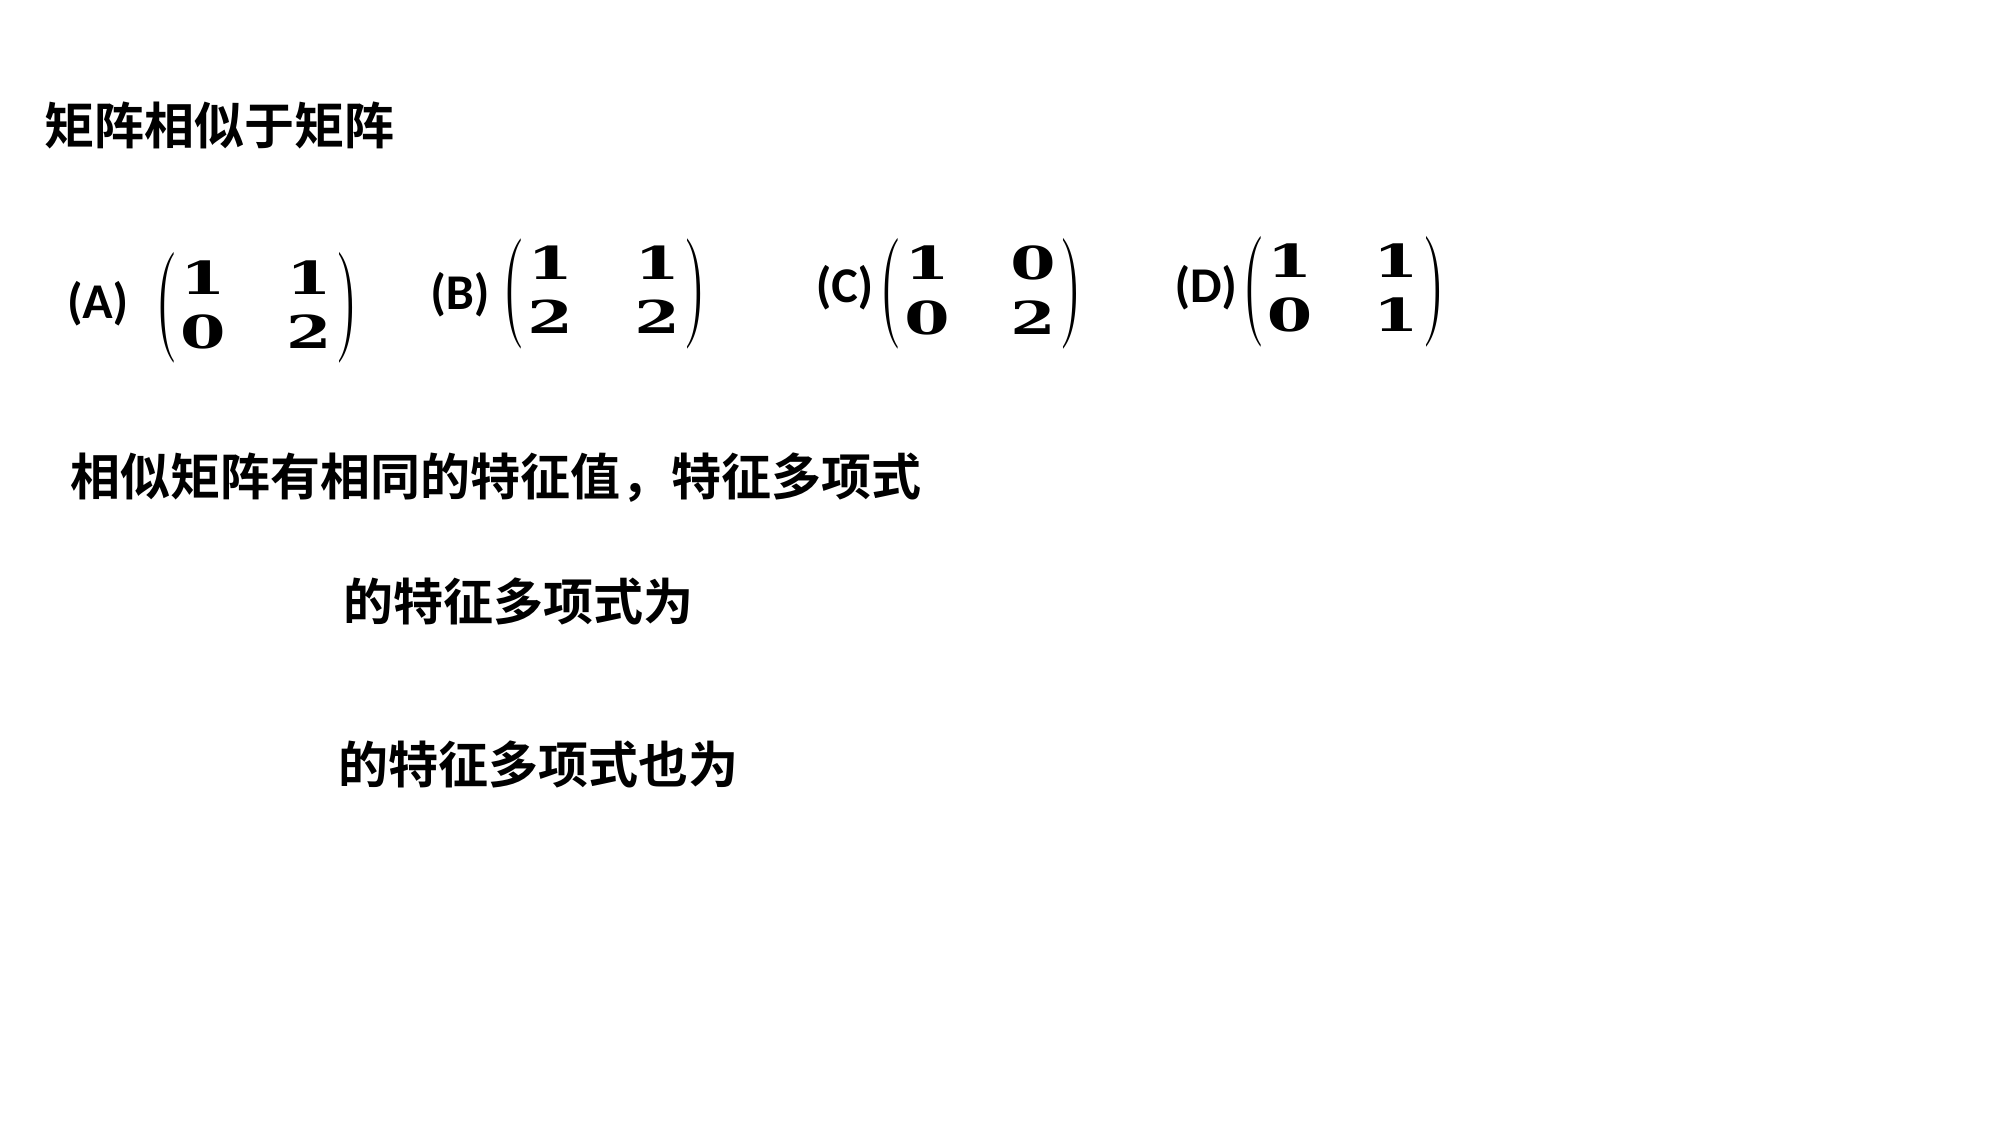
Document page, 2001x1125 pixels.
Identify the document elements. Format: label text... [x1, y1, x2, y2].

text_box (B) [415, 252, 516, 328]
text_box (D) [1159, 244, 1264, 320]
text_box (C) [801, 245, 900, 320]
text_box (A) [52, 261, 155, 337]
text_box 相似矩阵有相同的特征值，特征多项式 [56, 438, 936, 514]
